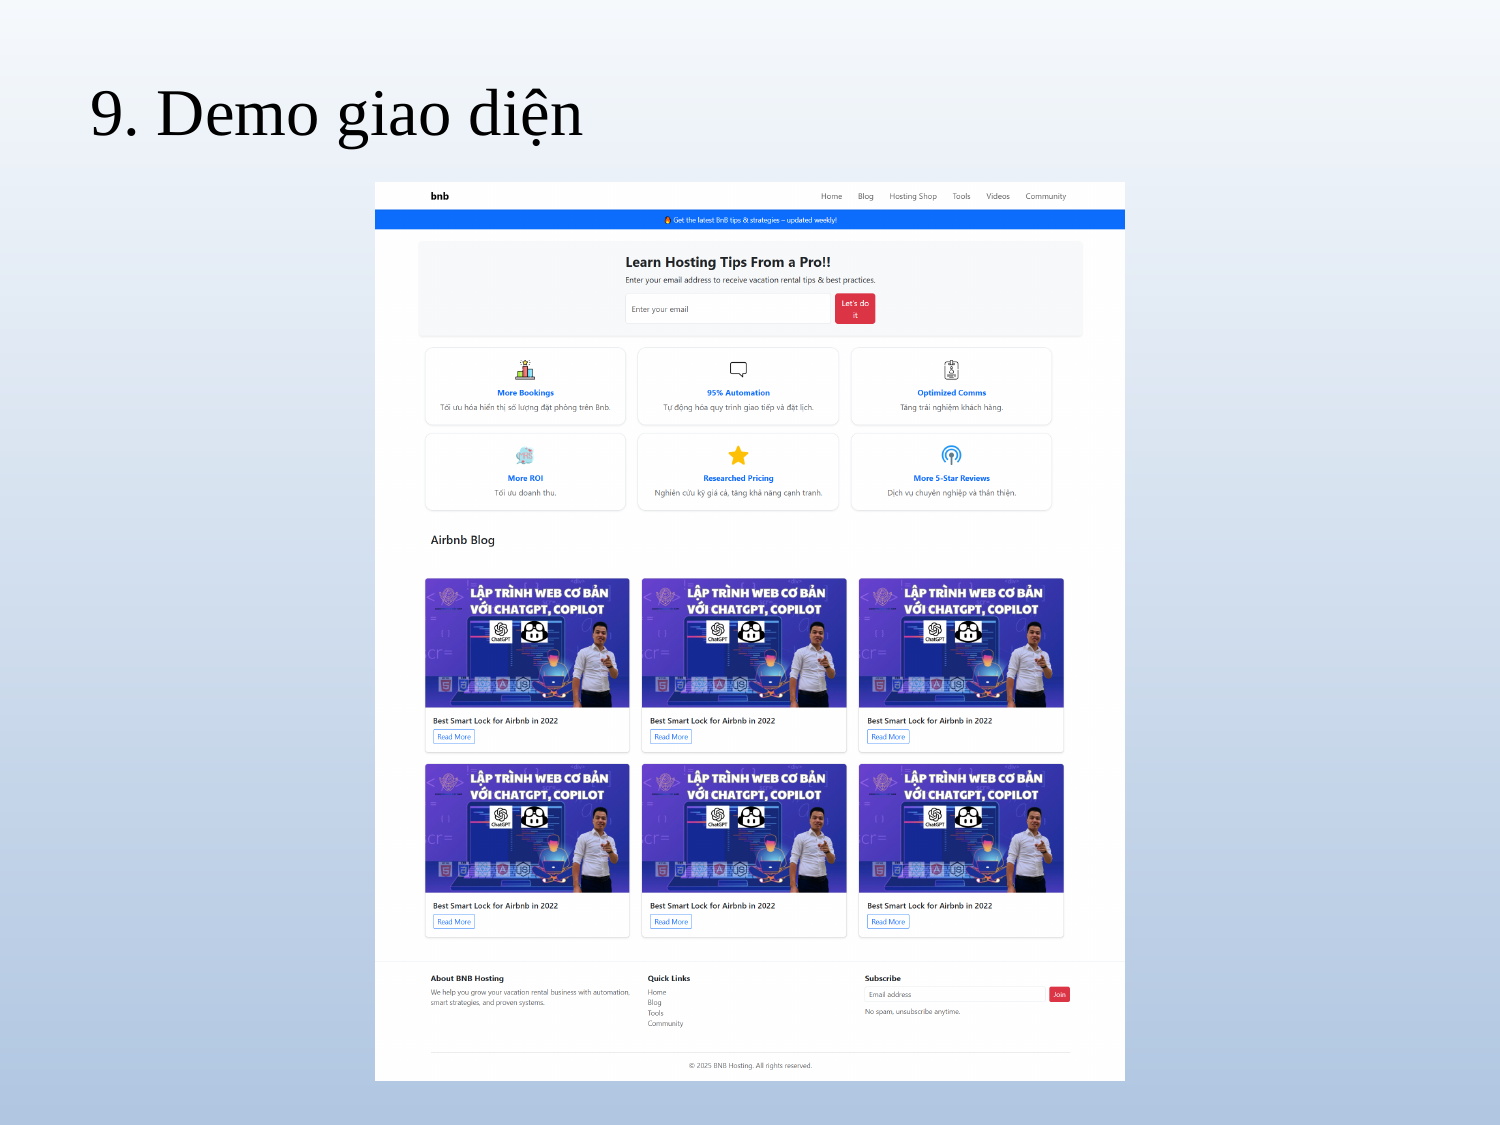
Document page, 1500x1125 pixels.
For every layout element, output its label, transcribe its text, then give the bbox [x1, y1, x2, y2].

title 9. Demo giao diện [75, 14, 1425, 203]
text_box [374, 182, 1126, 1081]
